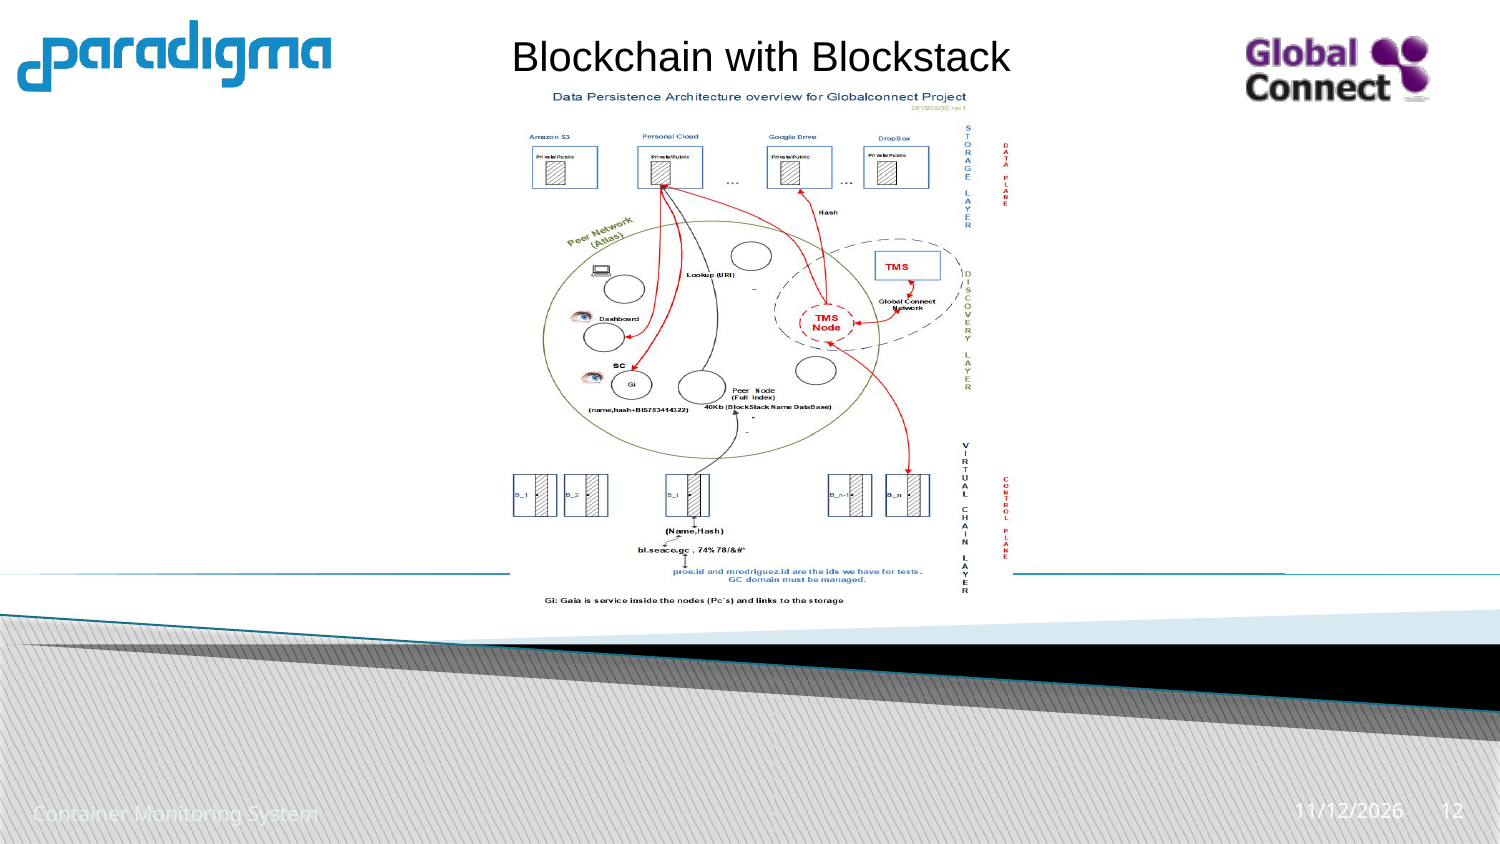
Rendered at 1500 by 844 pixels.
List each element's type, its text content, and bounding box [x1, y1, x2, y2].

picture [17, 19, 331, 92]
picture [510, 88, 1013, 608]
picture [1233, 23, 1447, 114]
slide_number 12 [1418, 788, 1479, 834]
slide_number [1103, 788, 1418, 834]
text_box Blockchain with Blockstack [457, 22, 1065, 88]
footer Container Monitoring System [17, 788, 404, 834]
picture [5, 644, 1500, 742]
